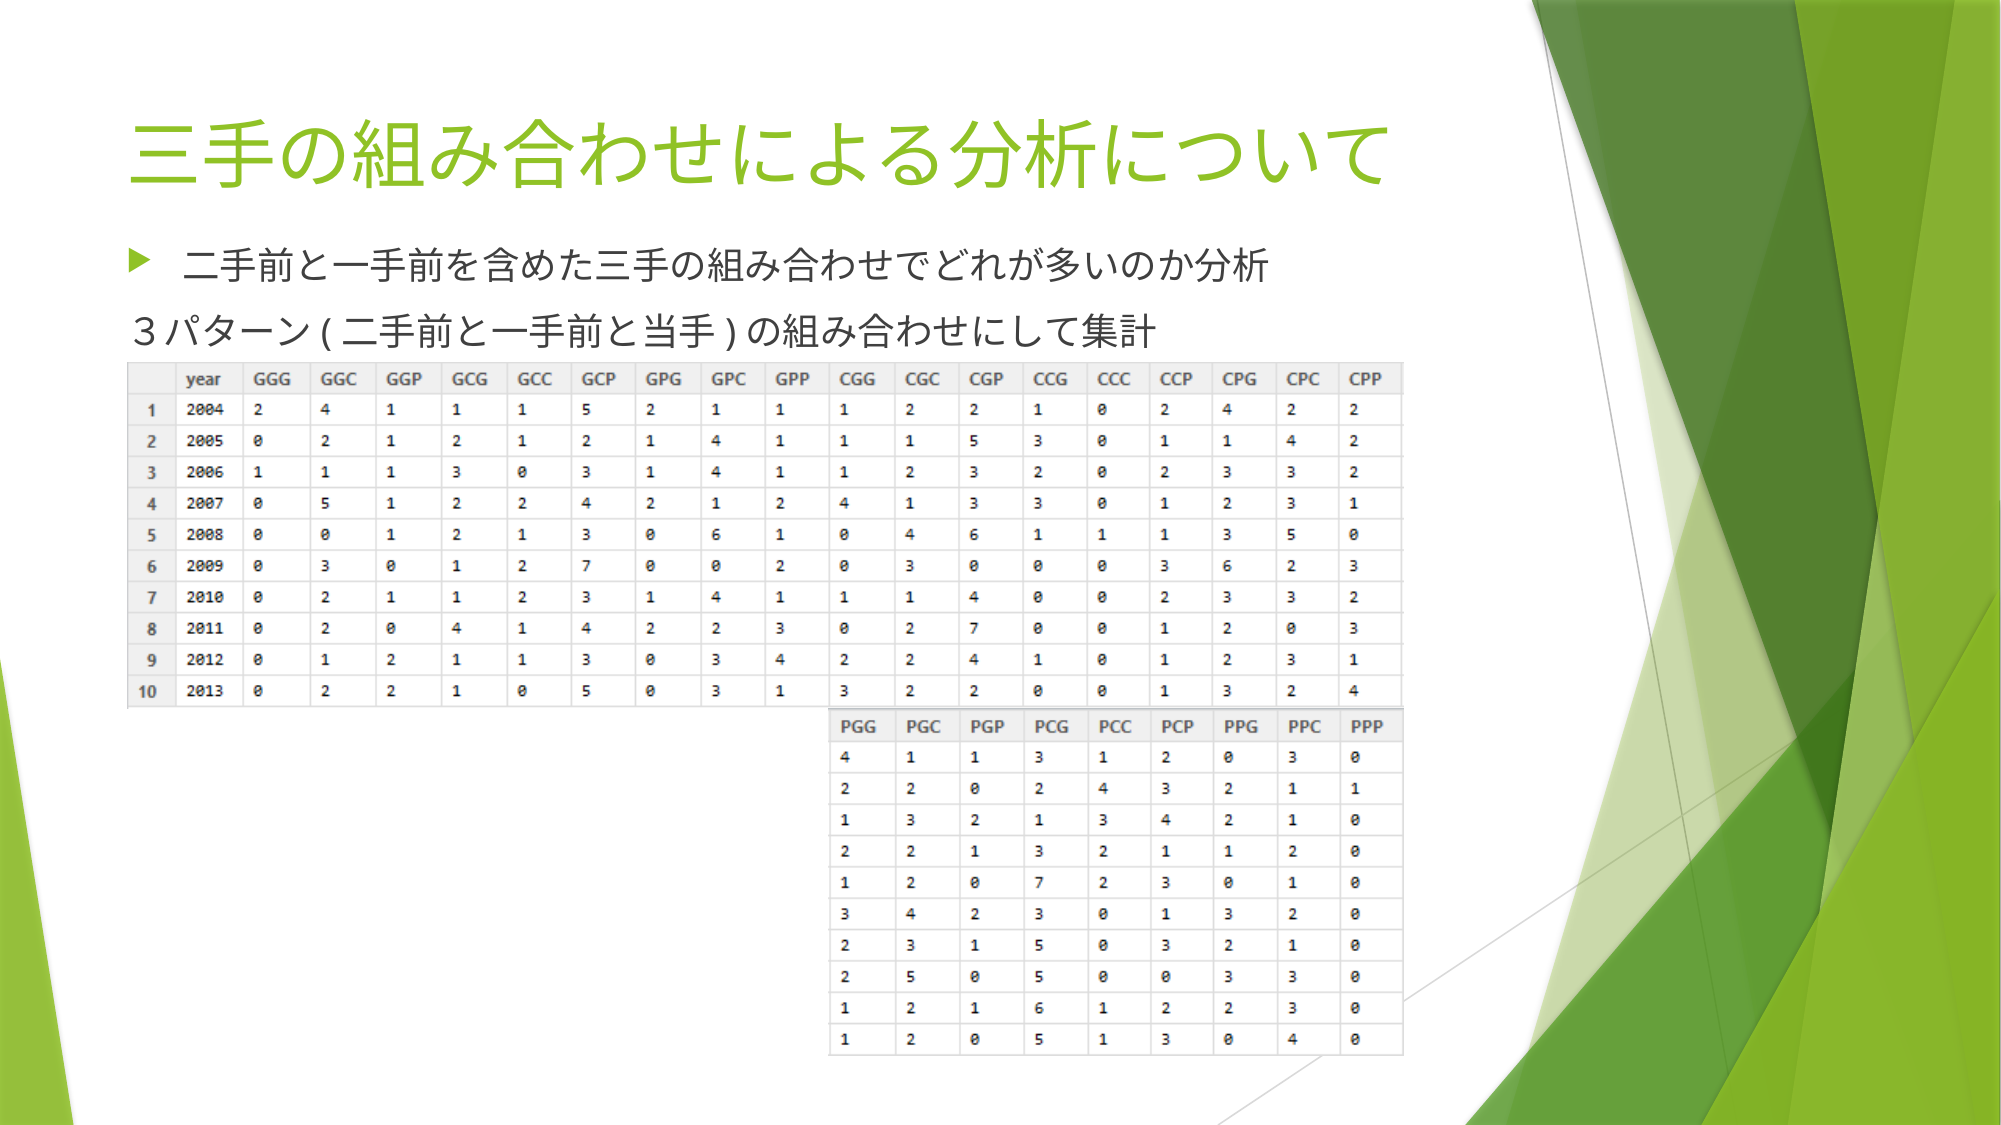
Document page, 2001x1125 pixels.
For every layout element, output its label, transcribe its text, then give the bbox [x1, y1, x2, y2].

picture [126, 361, 1405, 1057]
list 二手前と一手前を含めた三手の組み合わせでどれが多いのか分析 ３パターン(二手前と一手前と当手)の組み合わせにして集計 [111, 234, 1522, 1069]
title 三手の組み合わせによる分析について [111, 99, 1522, 218]
